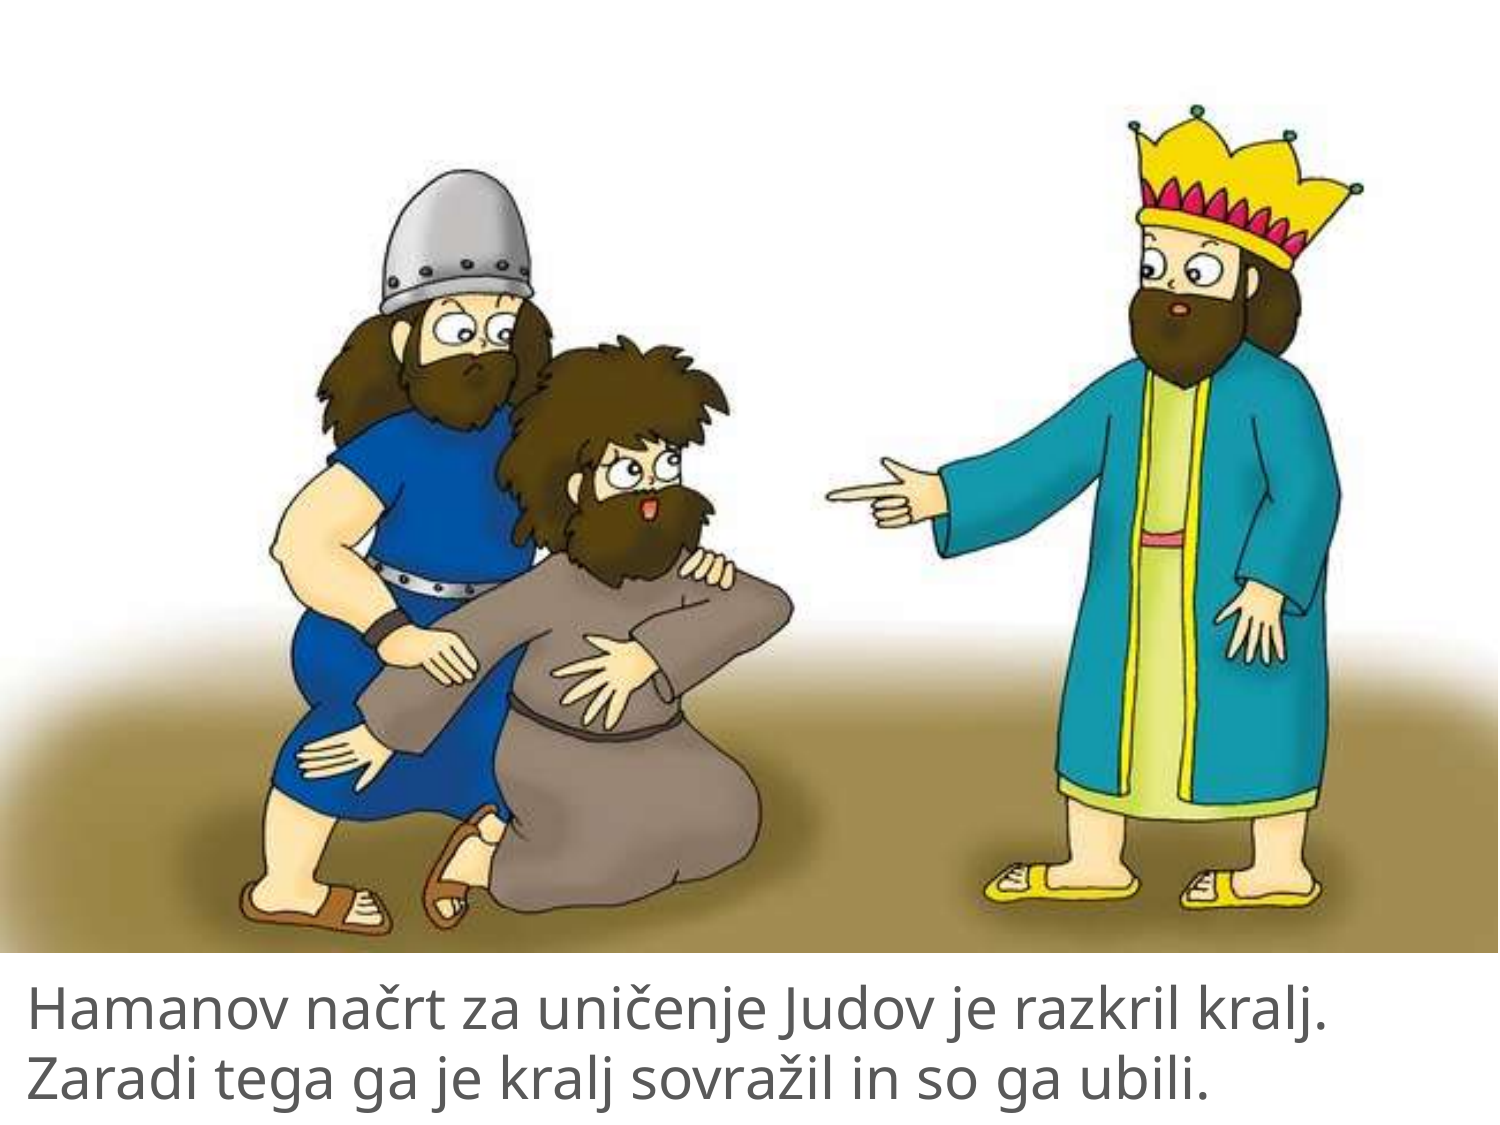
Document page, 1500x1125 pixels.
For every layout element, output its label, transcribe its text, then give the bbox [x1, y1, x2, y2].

picture [0, 0, 1498, 953]
text_box Hamanov načrt za uničenje Judov je razkril kralj. Zaradi tega ga je kralj sovražil in so ga ubili. [11, 964, 1498, 1119]
